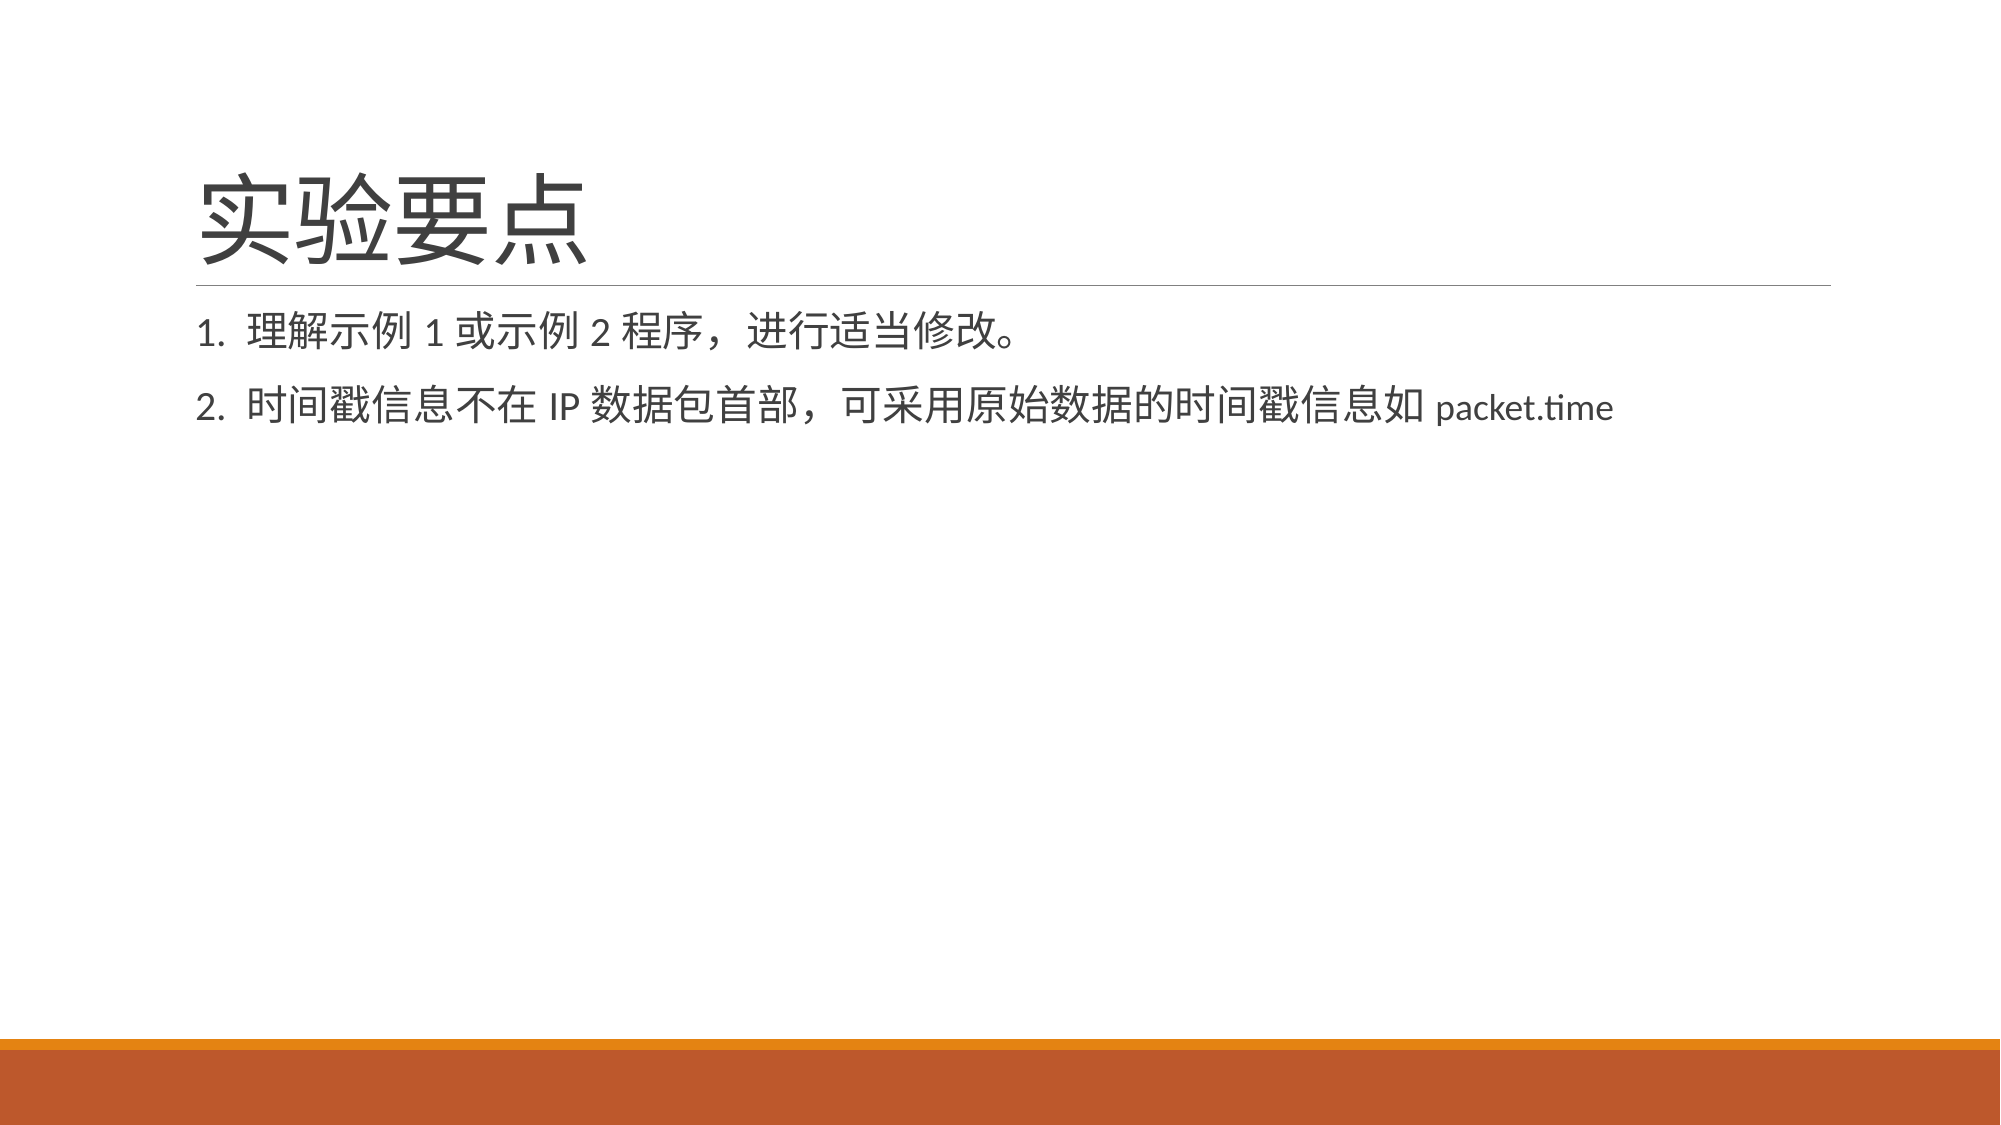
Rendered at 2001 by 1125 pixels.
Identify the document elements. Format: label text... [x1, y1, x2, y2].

list 1. 理解示例1或示例2程序，进行适当修改。 2. 时间戳信息不在IP数据包首部，可采用原始数据的时间戳信息如packet.time [180, 302, 1830, 963]
title 实验要点 [180, 47, 1830, 285]
